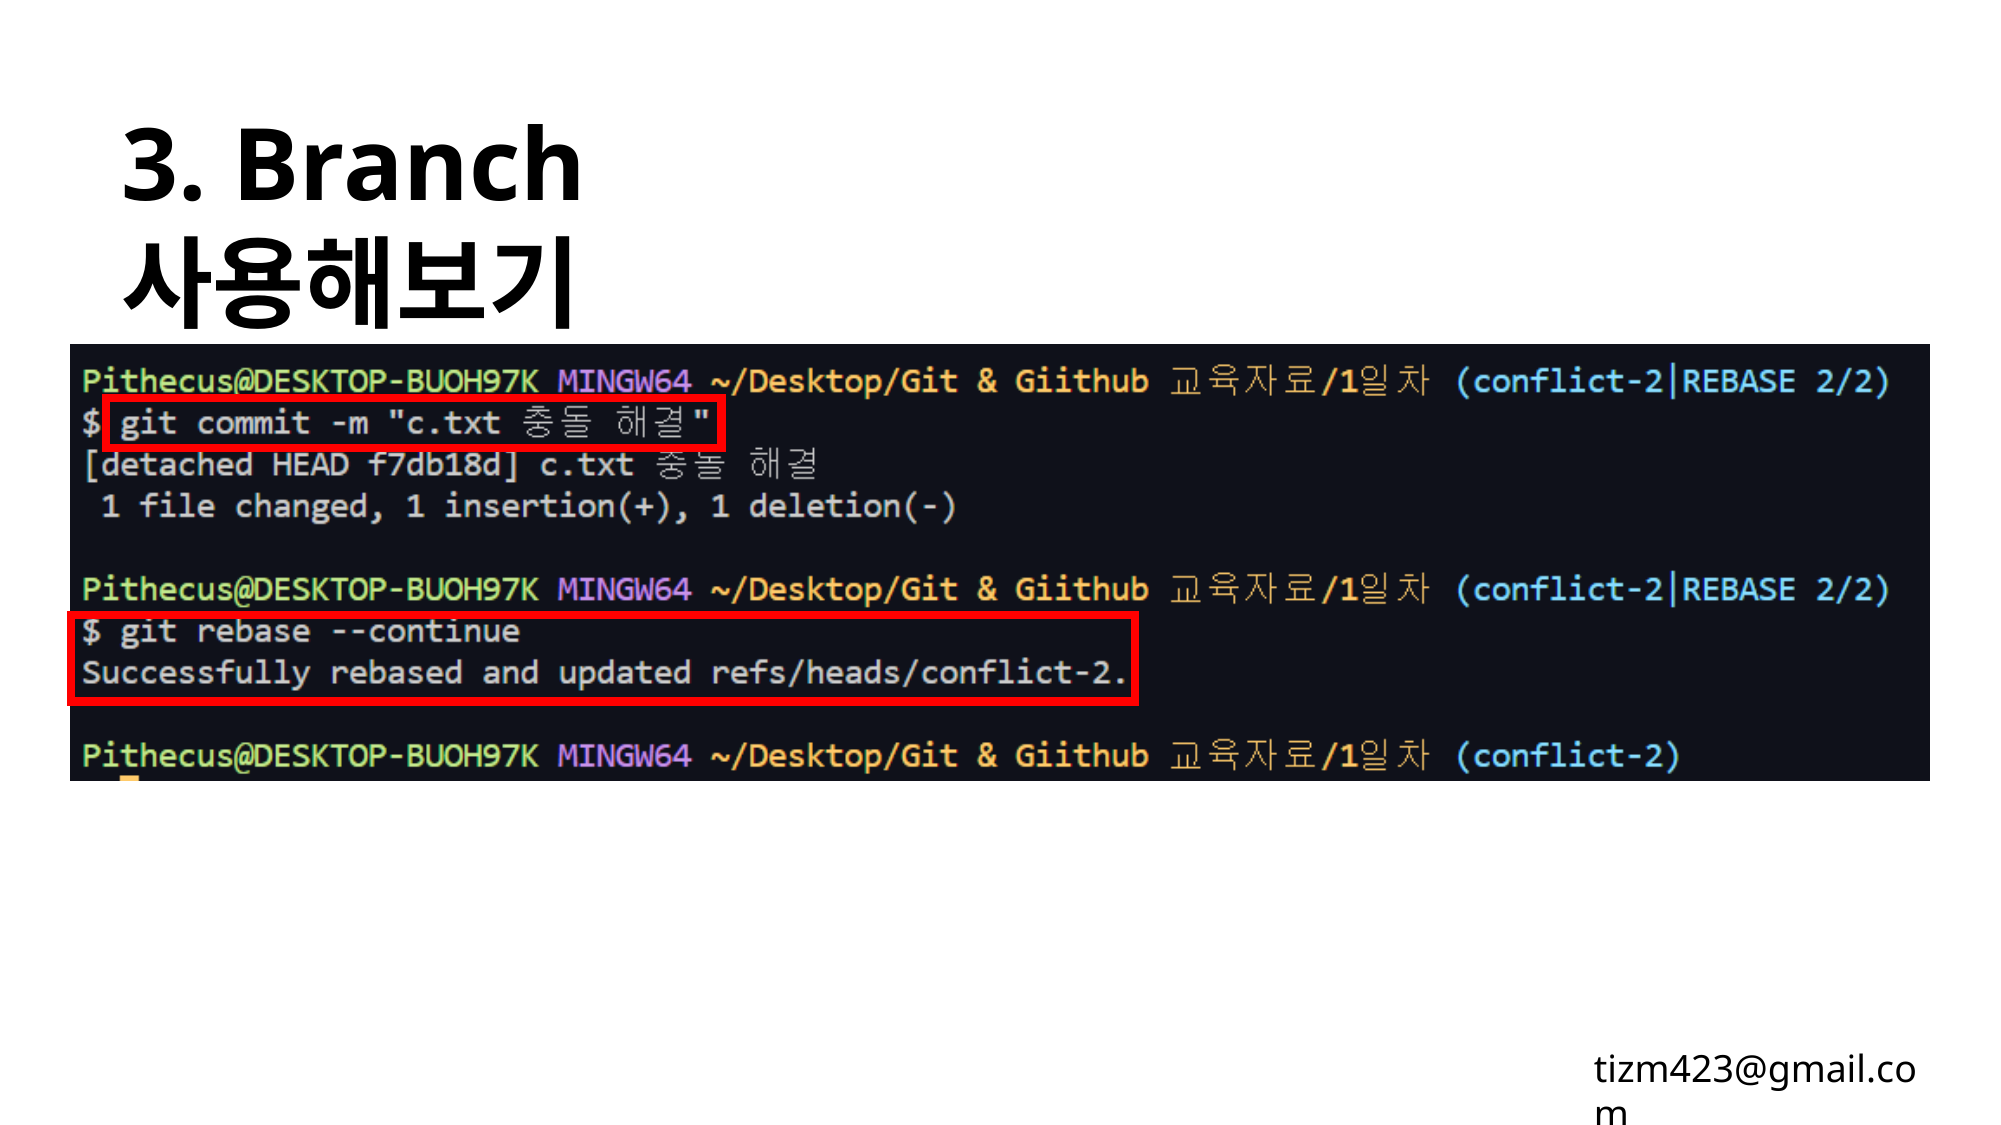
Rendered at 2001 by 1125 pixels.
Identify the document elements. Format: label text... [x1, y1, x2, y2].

text_box tizm423@gmail.com [1578, 1037, 1957, 1125]
text_box 3. Branch 사용해보기 [106, 93, 924, 344]
picture [70, 344, 1930, 781]
